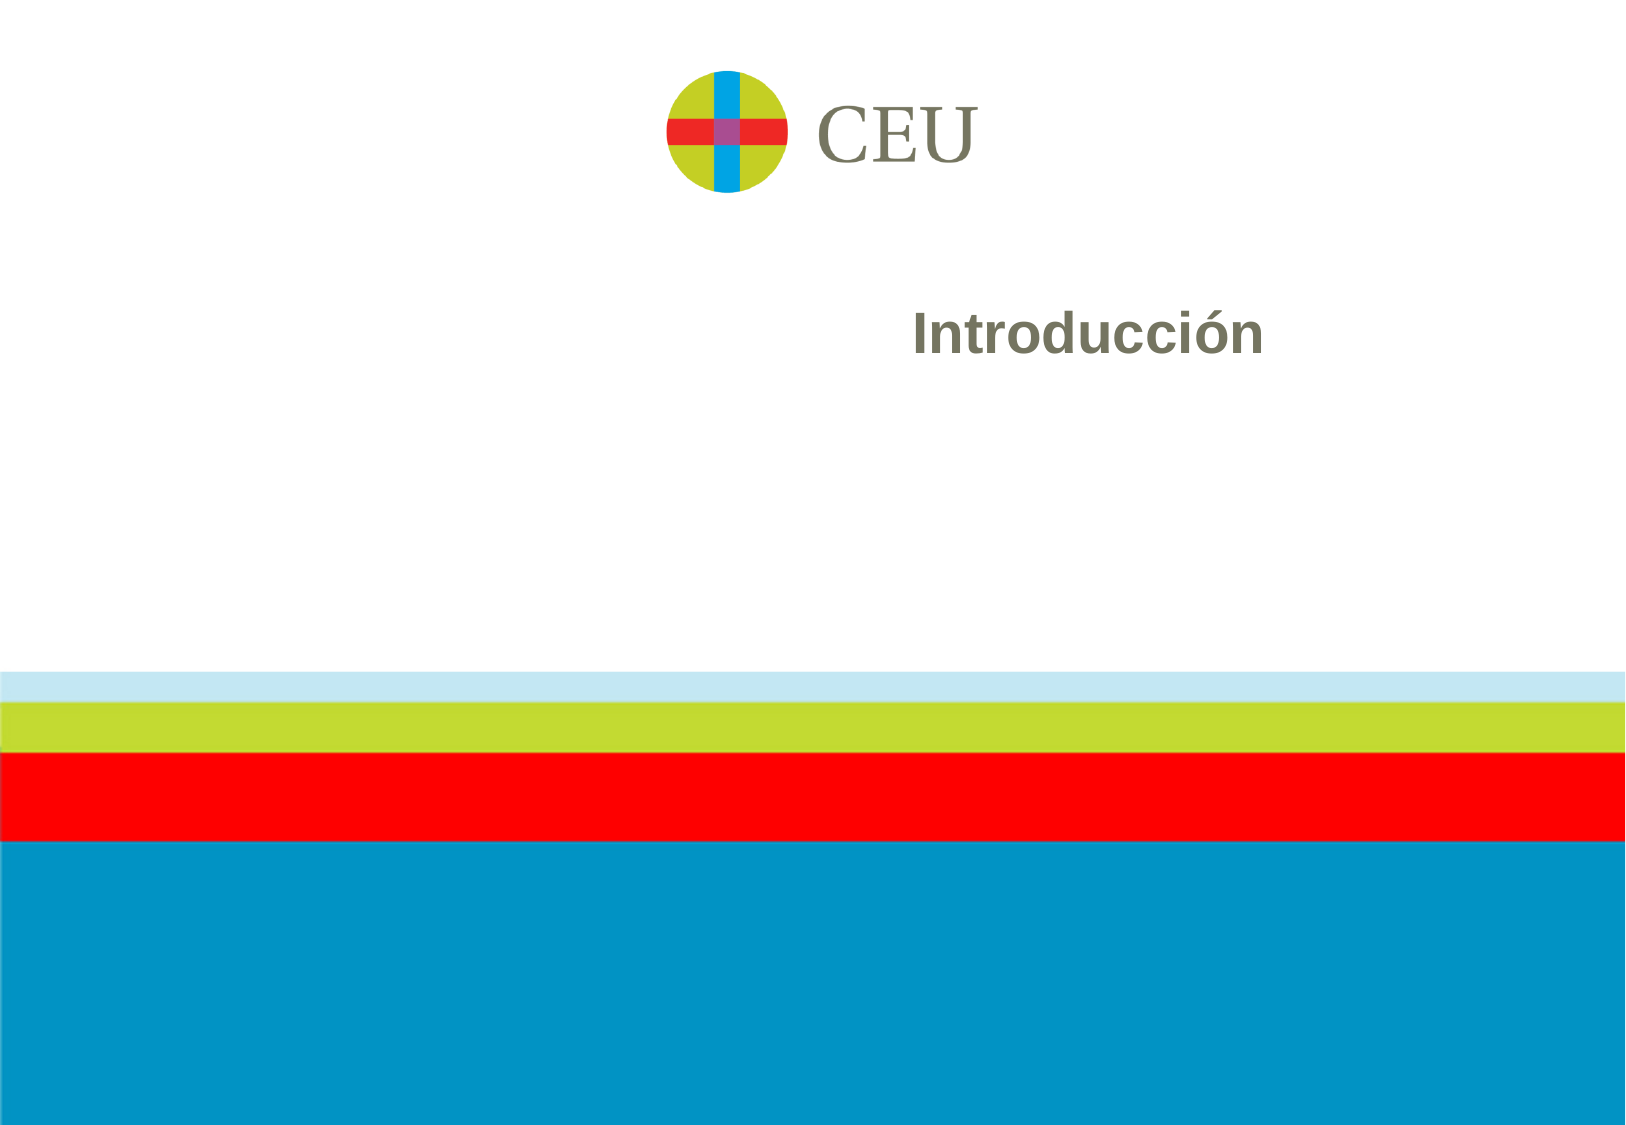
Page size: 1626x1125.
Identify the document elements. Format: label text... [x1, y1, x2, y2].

text_box Introducción [675, 287, 1504, 373]
picture [0, 0, 1626, 1125]
